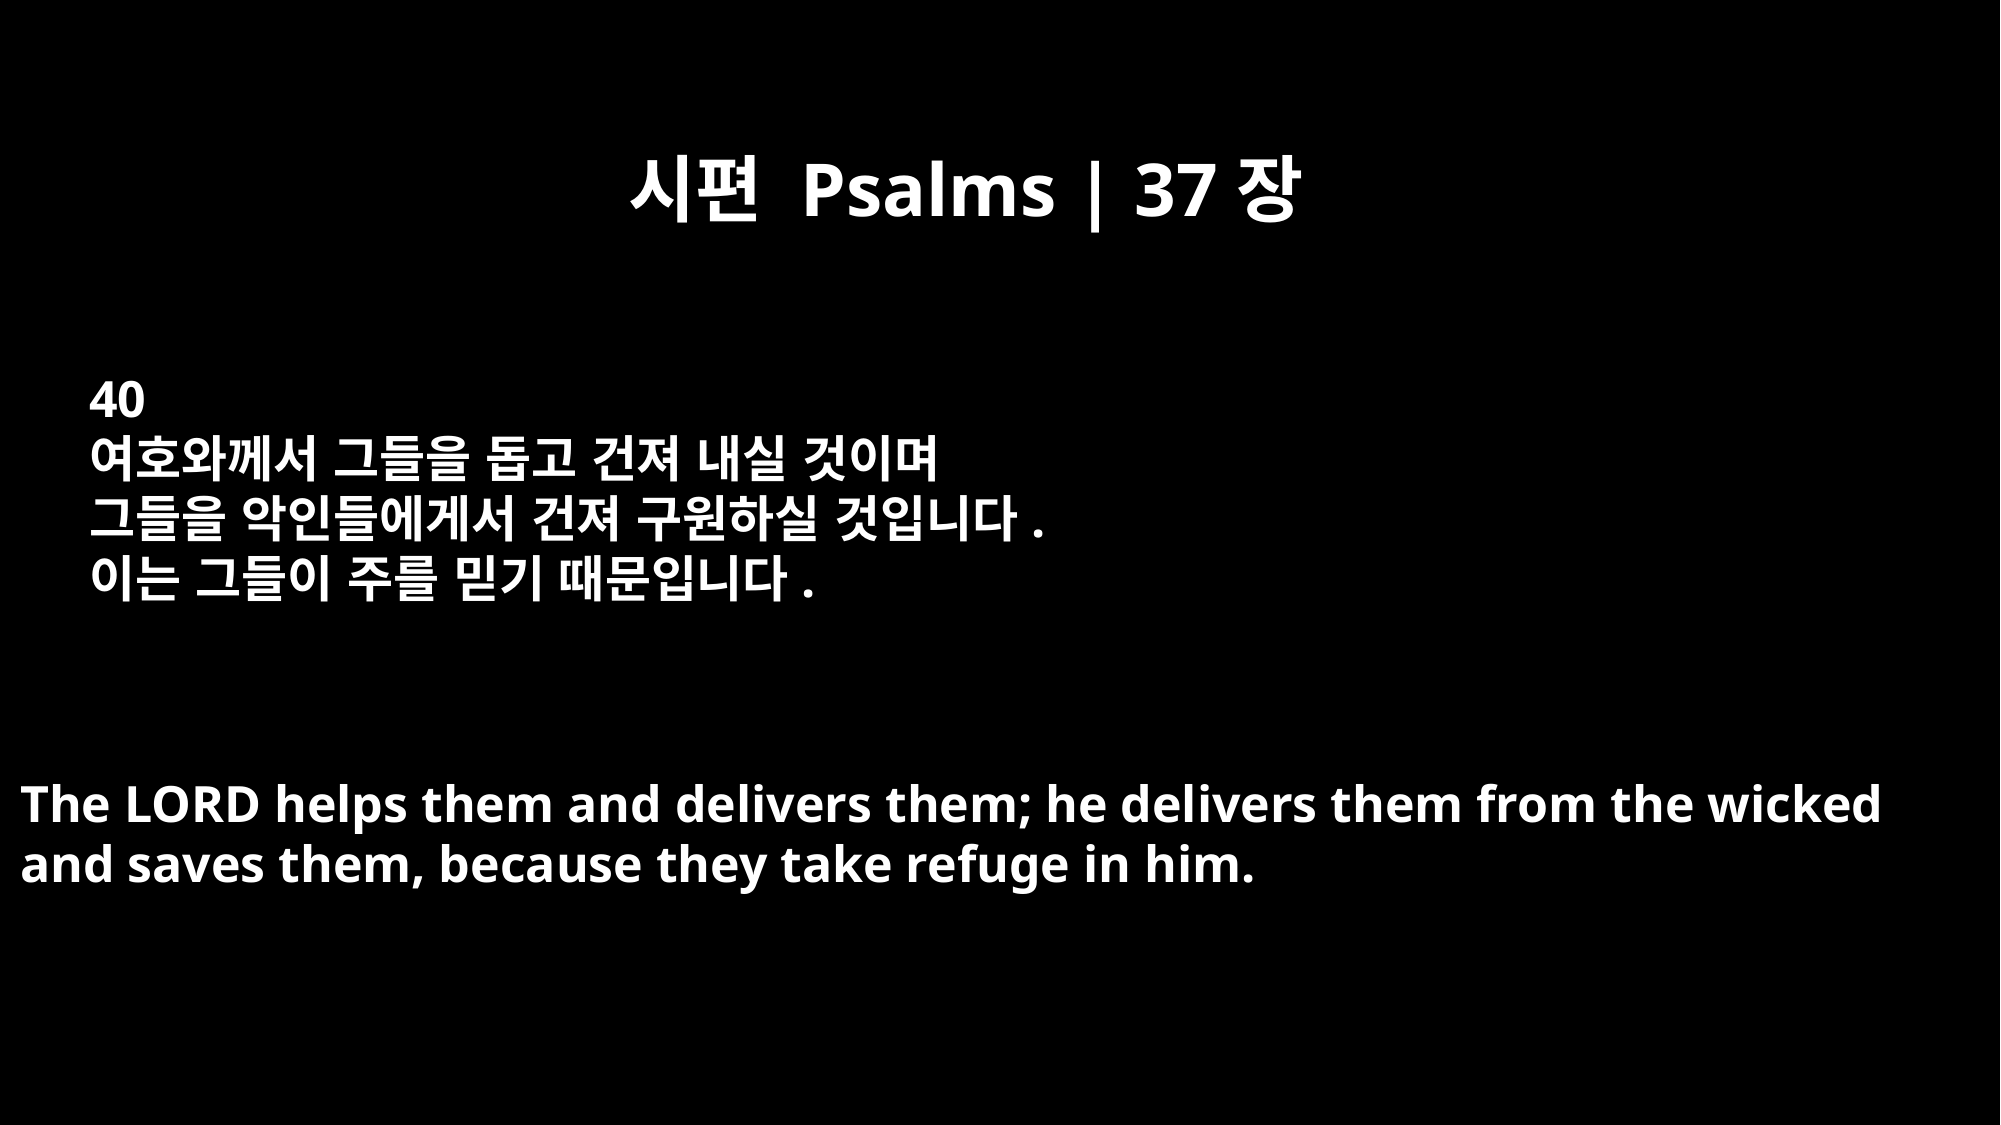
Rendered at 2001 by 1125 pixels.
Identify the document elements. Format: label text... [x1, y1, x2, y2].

text_box 40 여호와께서 그들을 돕고 건져 내실 것이며 그들을 악인들에게서 건져 구원하실 것입니다. 이는 그들이 주를 믿기 때문입니다. [74, 359, 1074, 615]
text_box 시편 Psalms | 37장 [613, 136, 1319, 239]
text_box The LORD helps them and delivers them; he delivers them from the wicked and saves them, because they take refuge in him. [5, 764, 1912, 900]
